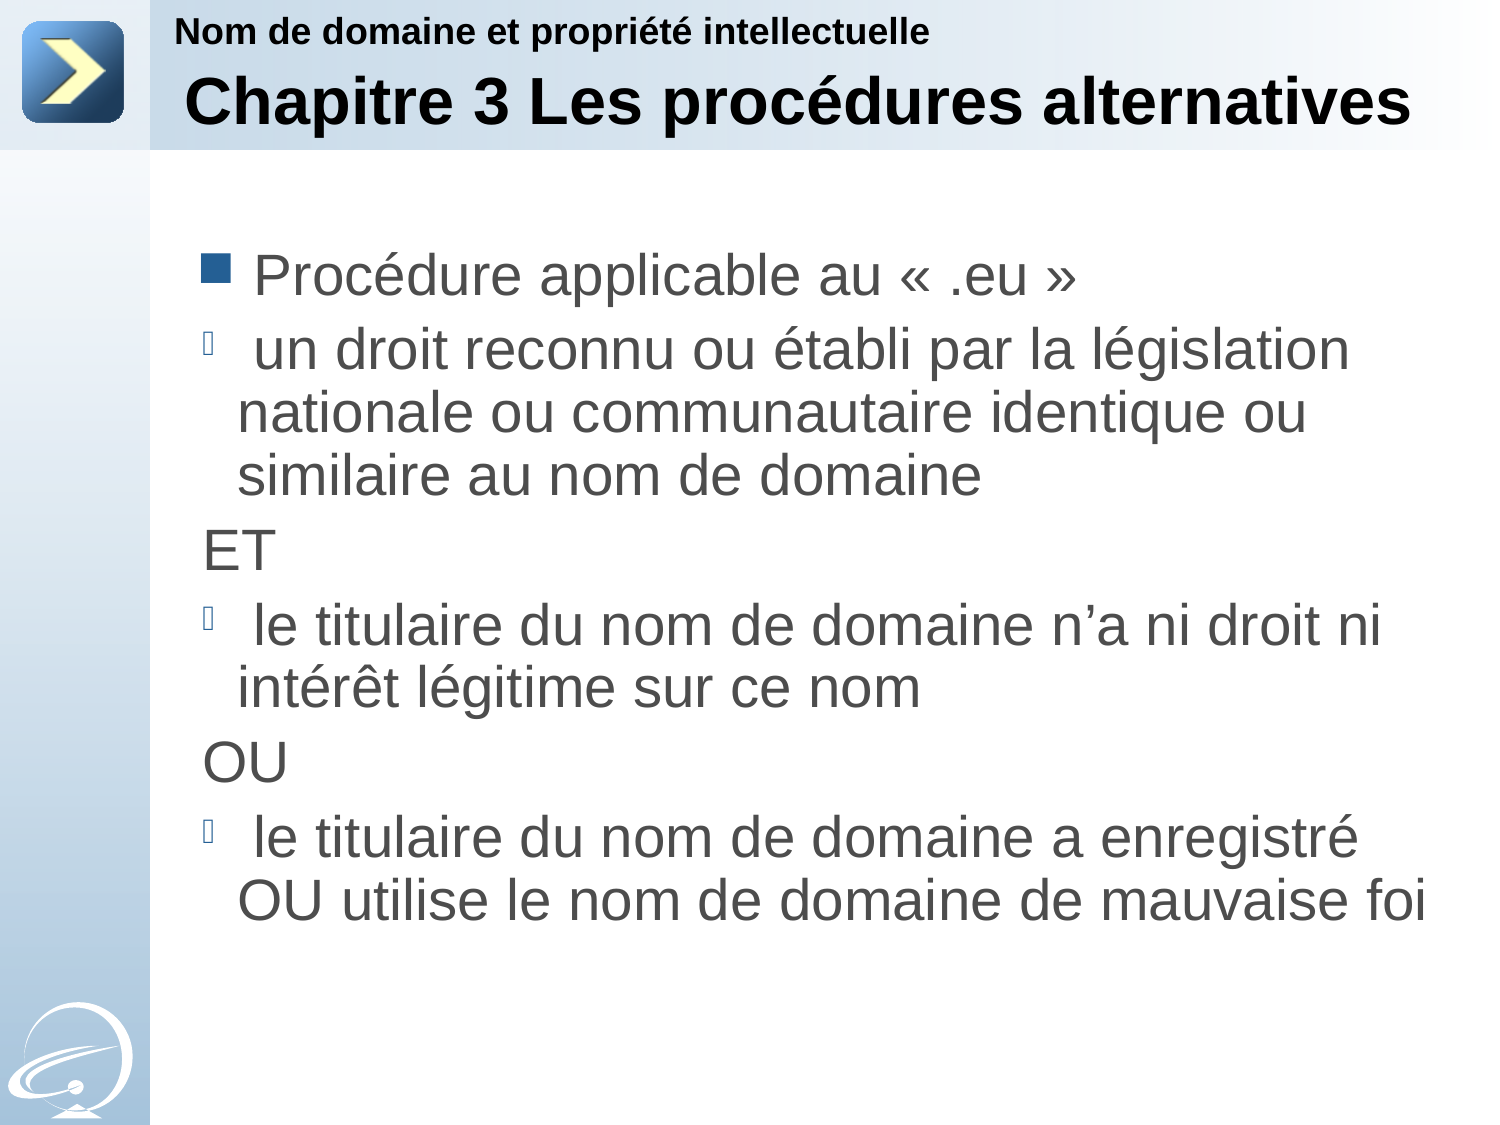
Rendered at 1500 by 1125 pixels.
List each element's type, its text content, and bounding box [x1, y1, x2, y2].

text_box Nom de domaine et propriété intellectuelle [159, 0, 1500, 60]
title Chapitre 3 Les procédures alternatives [169, 60, 1463, 141]
picture [21, 19, 129, 127]
text_box Procédure applicable au « .eu » un droit reconnu ou établi par la législation nationale ou communautaire identique ou similaire au nom de domaine ET le titulaire du nom de domaine n’a ni droit ni intérêt légitime sur ce nom OU le titulaire du nom de domaine a enregistré OU utilise le nom de domaine de mauvaise foi [187, 237, 1450, 1090]
